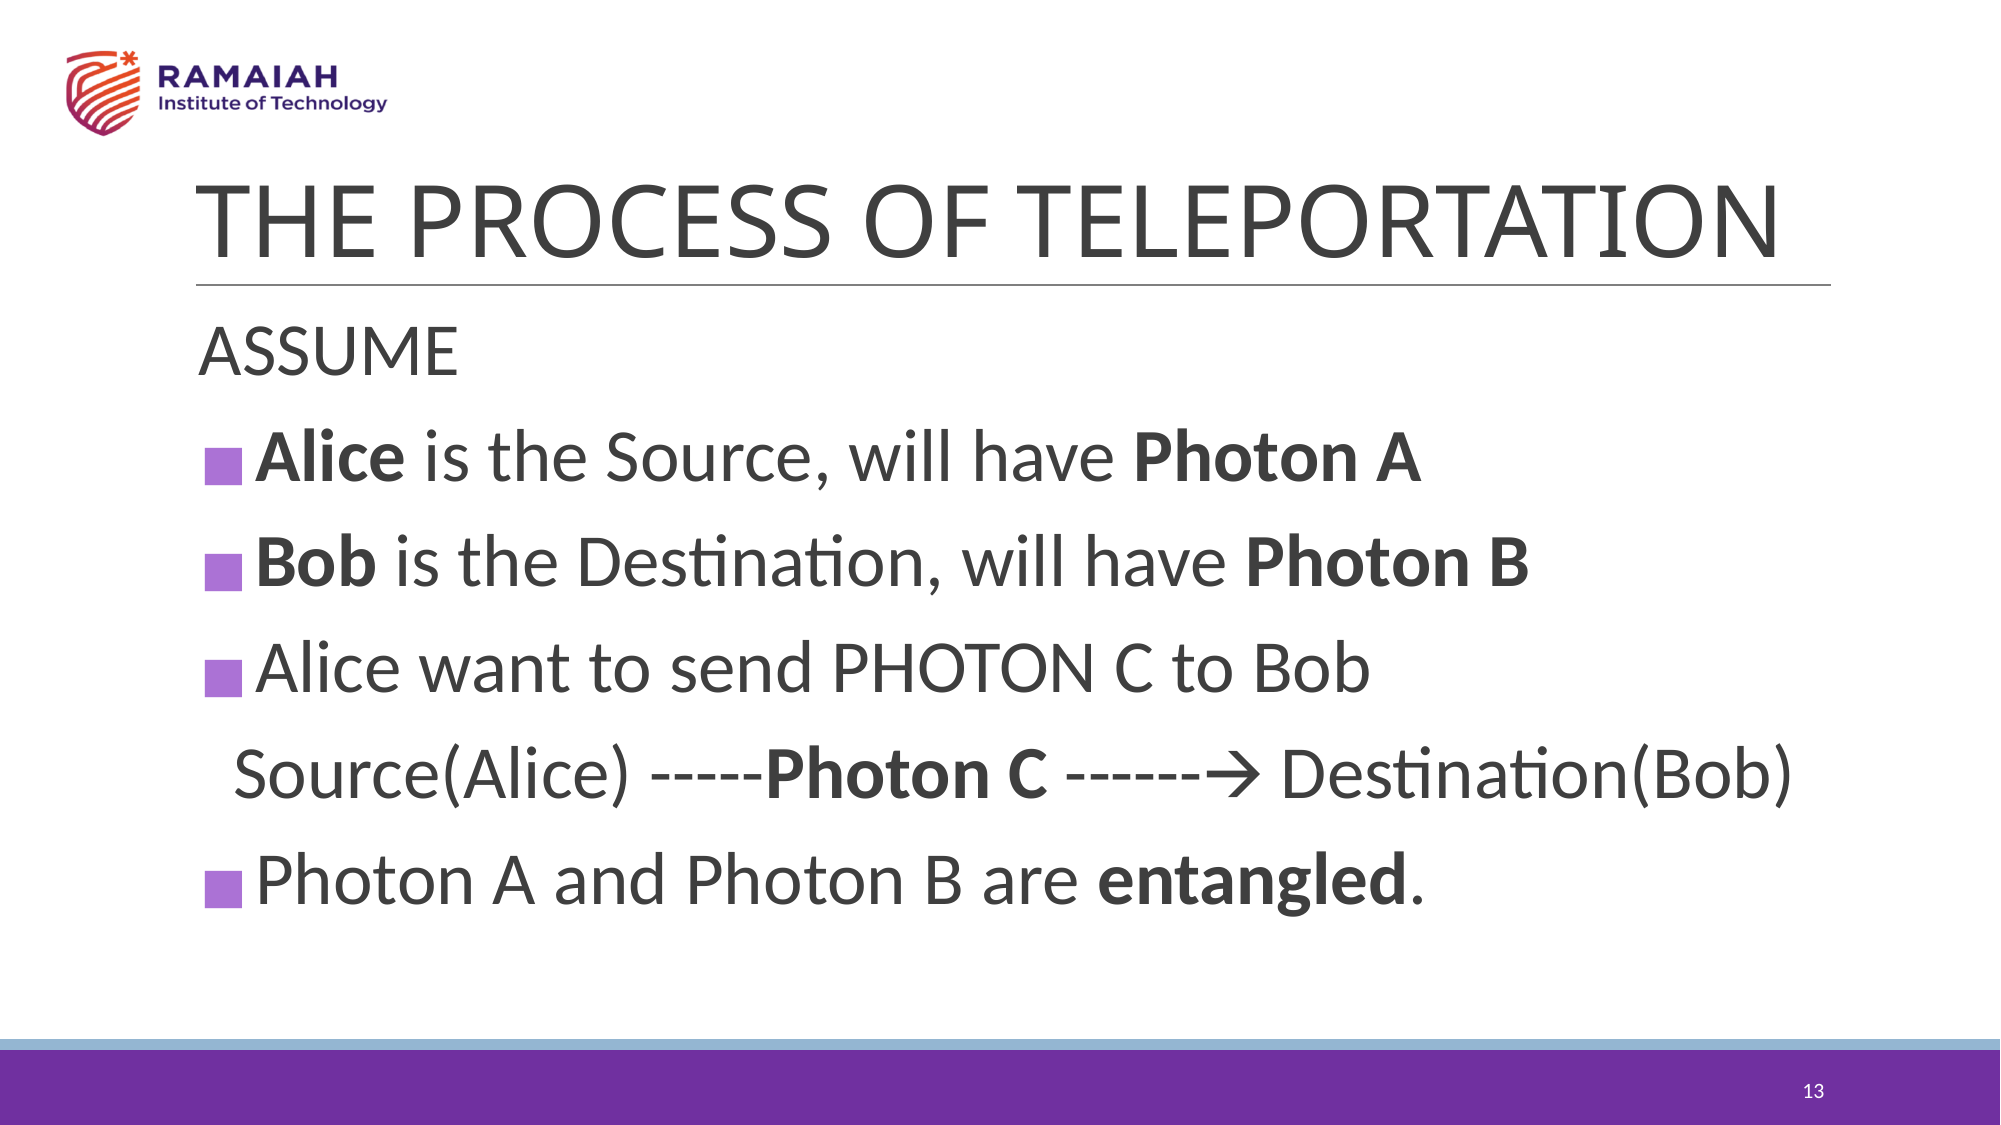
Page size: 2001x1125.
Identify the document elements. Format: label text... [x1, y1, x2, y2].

slide_number ‹#› [1624, 1059, 1840, 1120]
picture [28, 5, 429, 166]
list ASSUME Alice is the Source, will have Photon A Bob is the Destination, will have Photon B Alice want to send PHOTON C to Bob Source(Alice) -----Photon C ------🡪 Destination(Bob) Photon A and Photon B are entangled. [180, 302, 1830, 1014]
title THE PROCESS OF TELEPORTATION [180, 47, 1830, 285]
